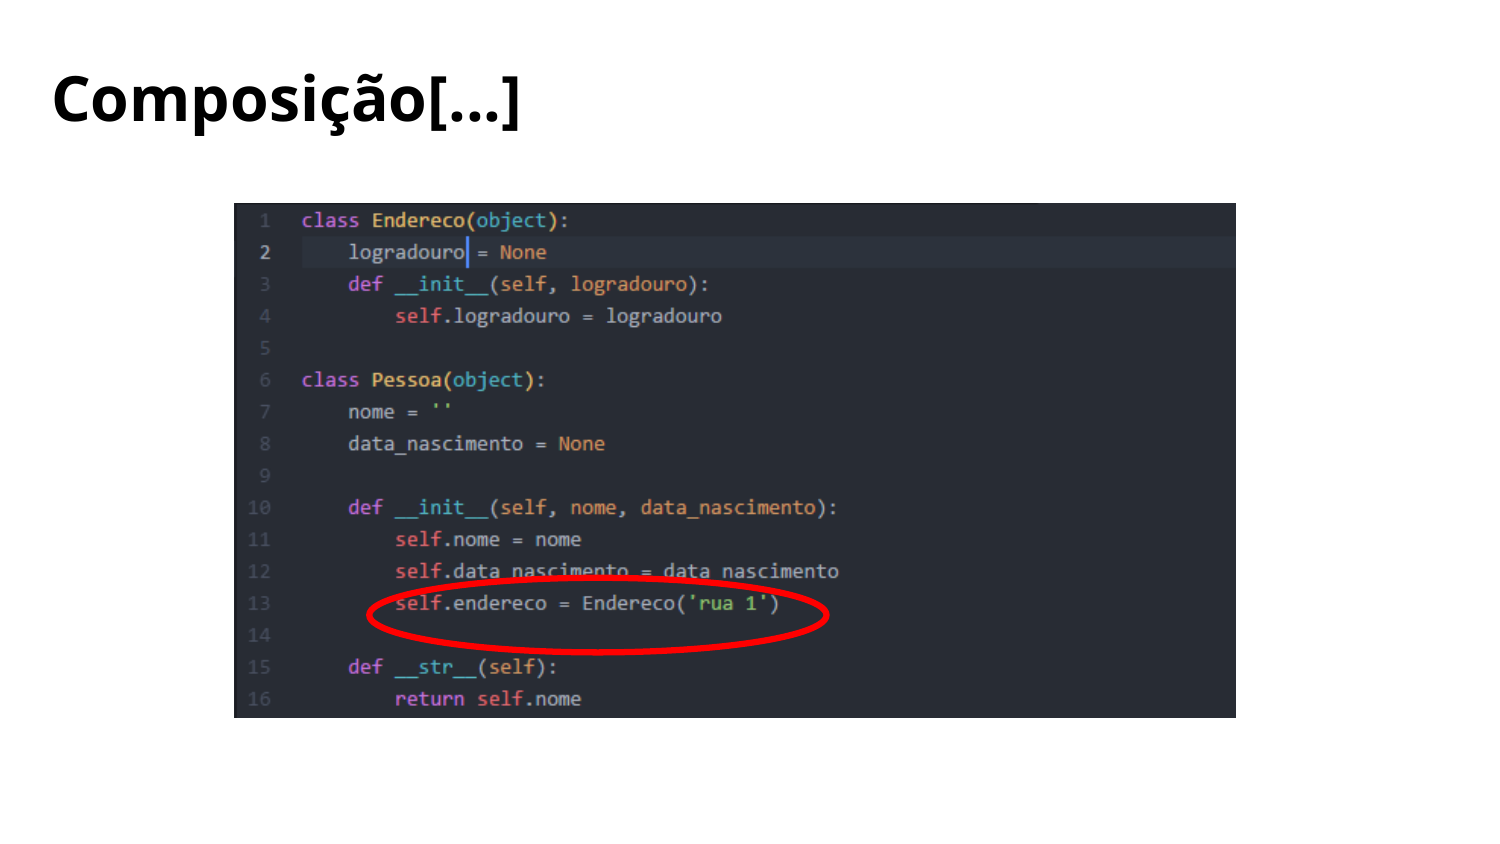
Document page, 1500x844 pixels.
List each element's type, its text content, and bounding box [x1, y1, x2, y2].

title Composição[...] [36, 43, 1434, 138]
picture [234, 203, 1236, 718]
